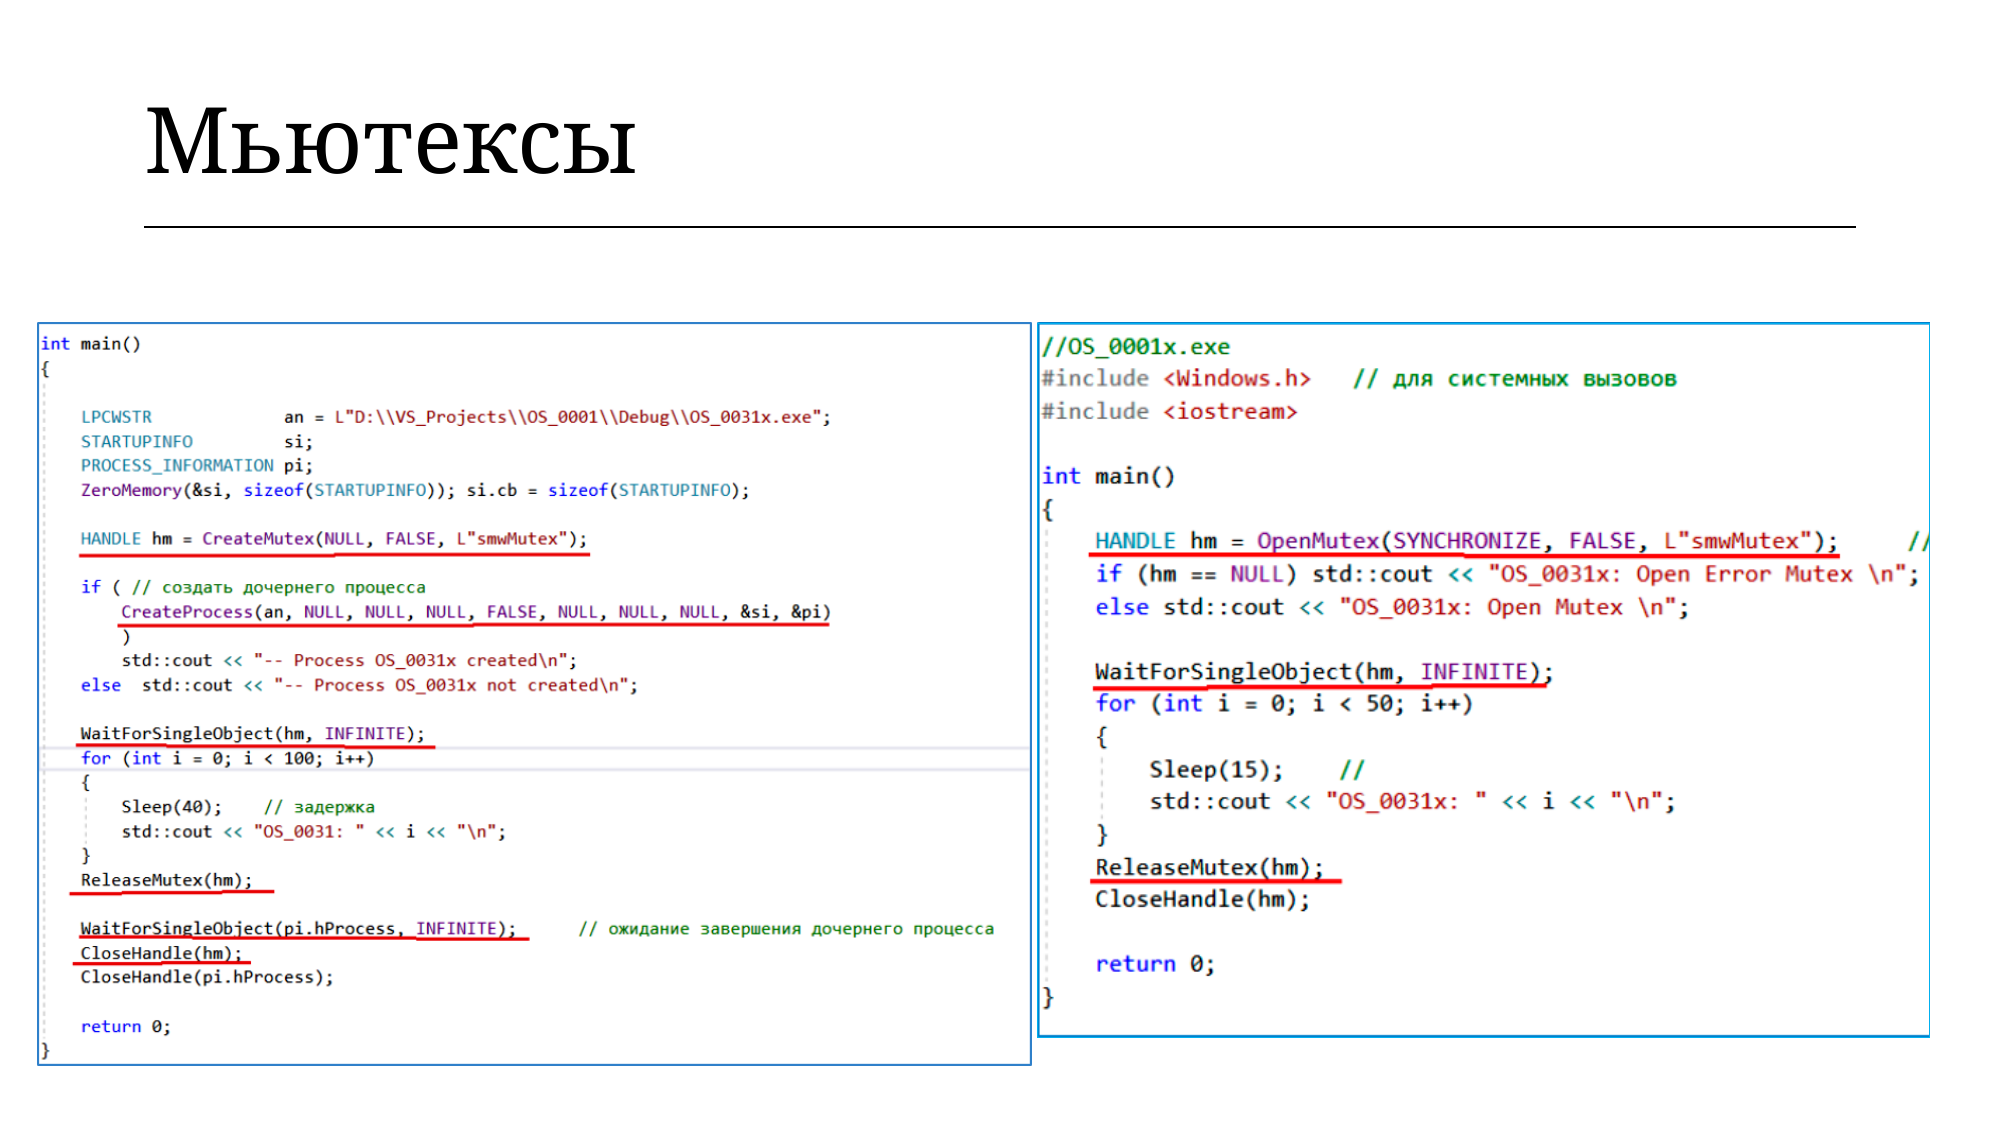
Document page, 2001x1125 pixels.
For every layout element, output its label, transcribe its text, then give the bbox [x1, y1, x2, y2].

table_header Мьютексы [144, 60, 1856, 226]
picture [37, 322, 1032, 1066]
picture [1039, 325, 1928, 1036]
